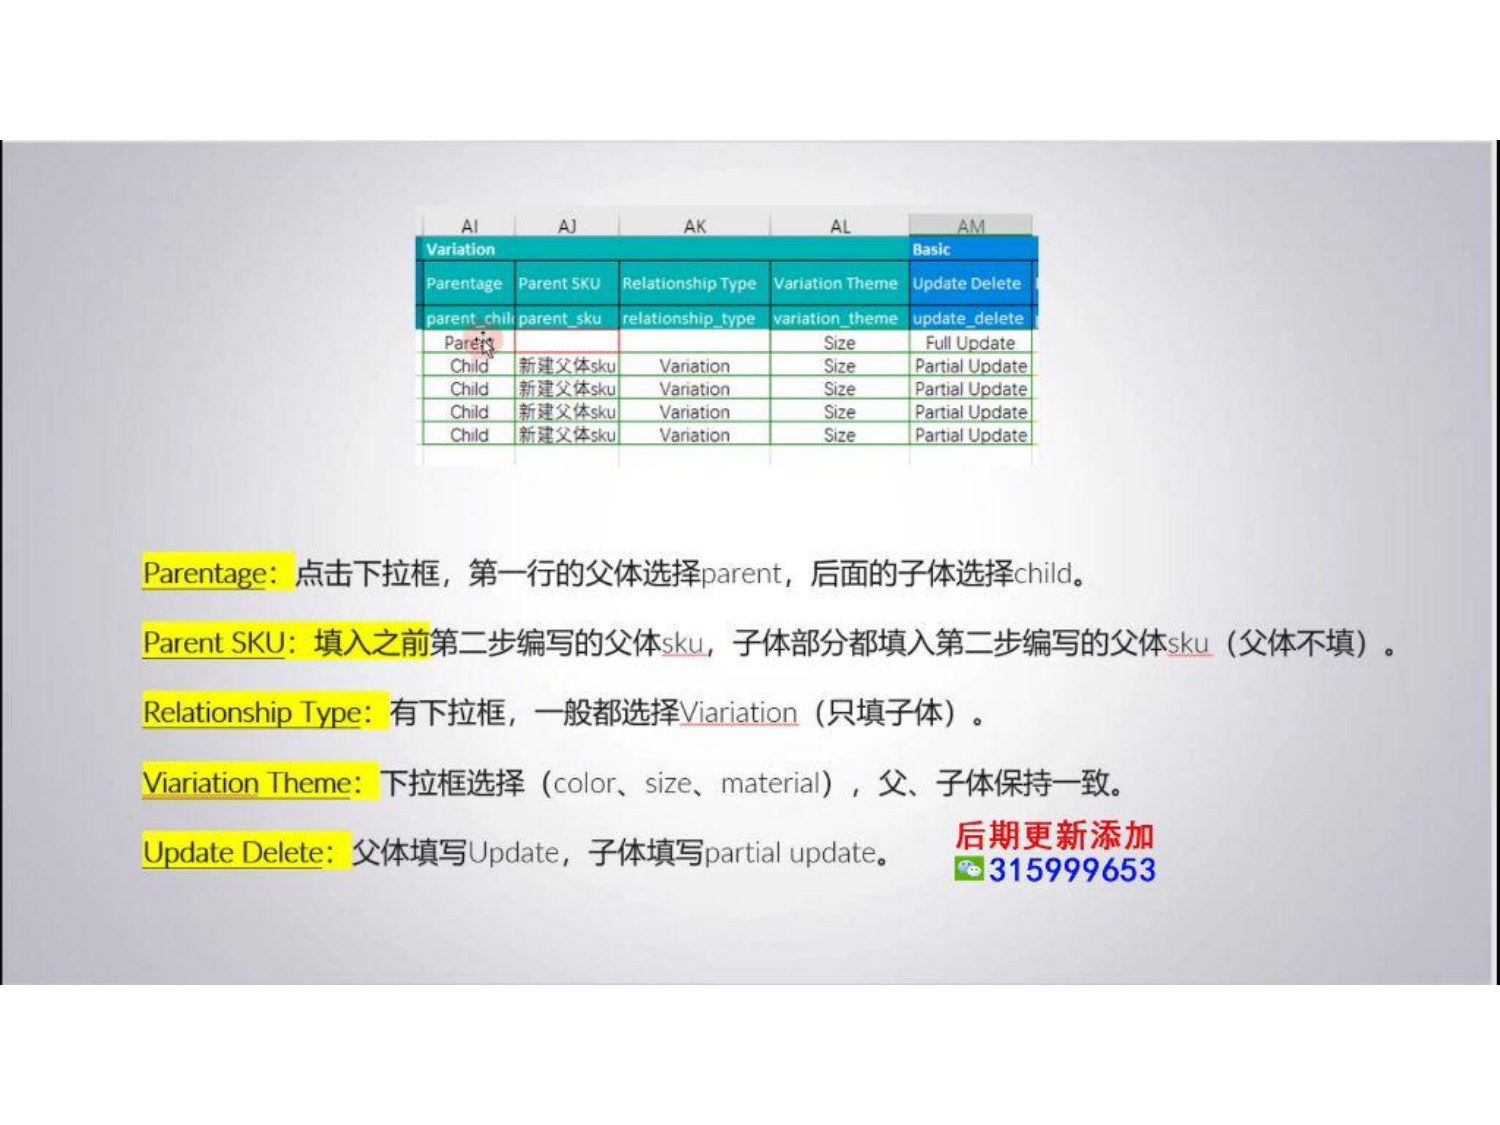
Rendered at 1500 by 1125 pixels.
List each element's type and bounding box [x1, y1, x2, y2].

picture [0, 140, 1500, 985]
